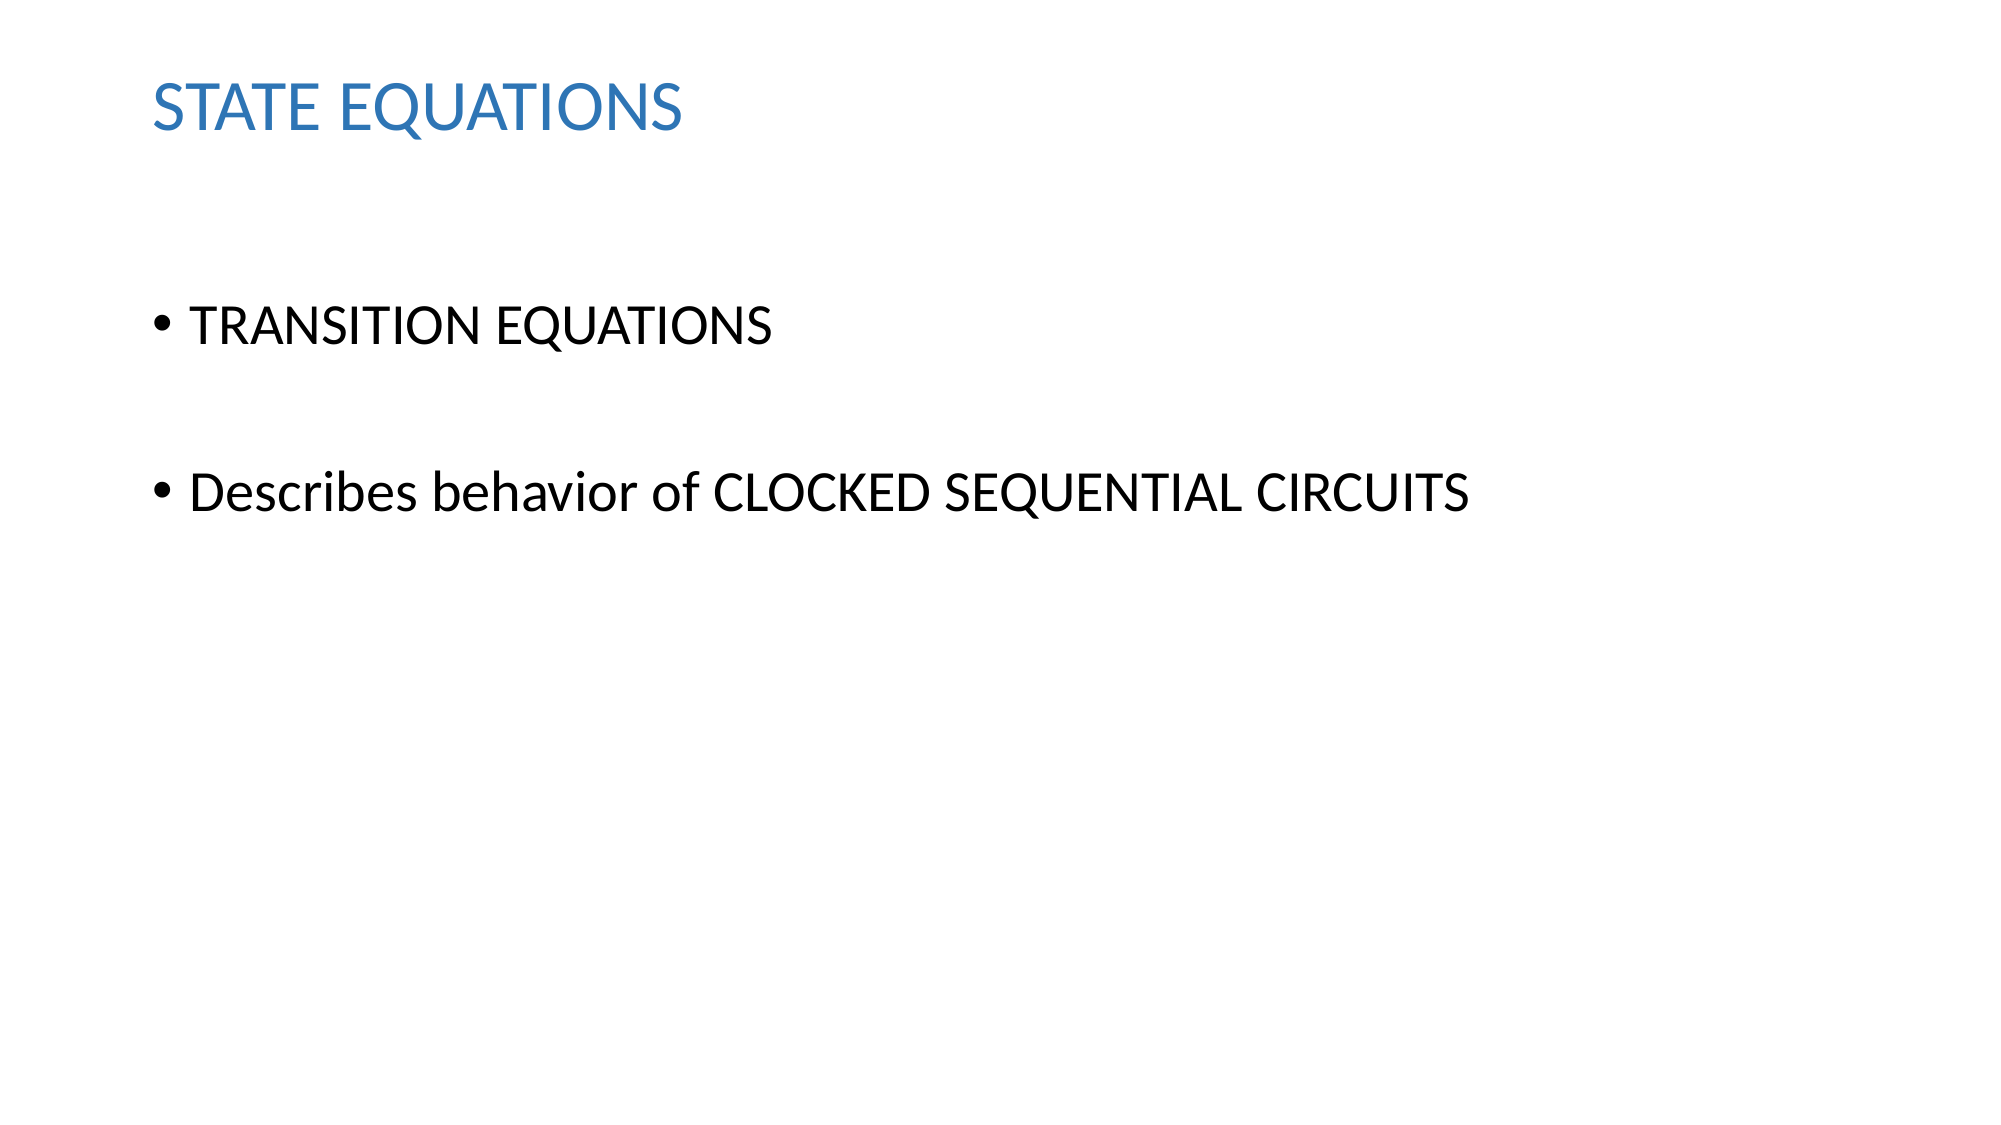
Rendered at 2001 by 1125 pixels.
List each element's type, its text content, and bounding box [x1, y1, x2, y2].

list TRANSITION EQUATIONS Describes behavior of CLOCKED SEQUENTIAL CIRCUITS [137, 195, 1863, 1014]
title STATE EQUATIONS [137, 59, 1863, 195]
